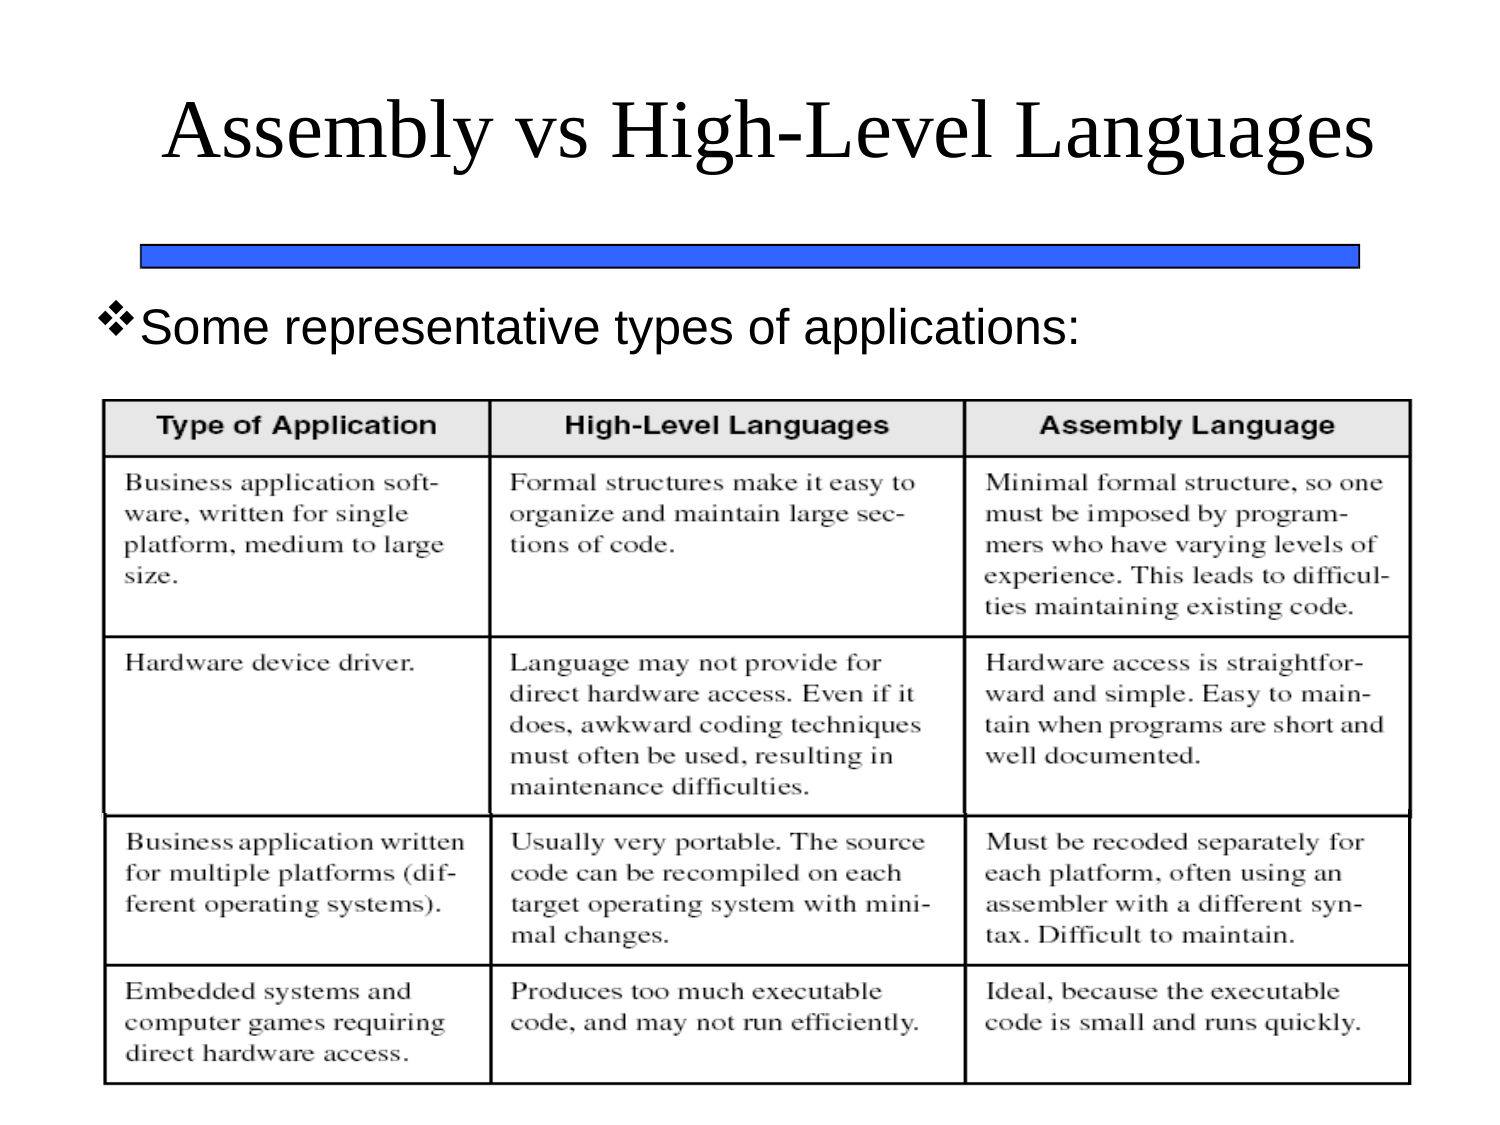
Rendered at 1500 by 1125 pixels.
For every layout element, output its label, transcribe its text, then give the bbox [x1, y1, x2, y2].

title Assembly vs High-Level Languages [125, 73, 1414, 176]
text_box Some representative types of applications: [79, 287, 1109, 363]
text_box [99, 399, 1414, 1088]
